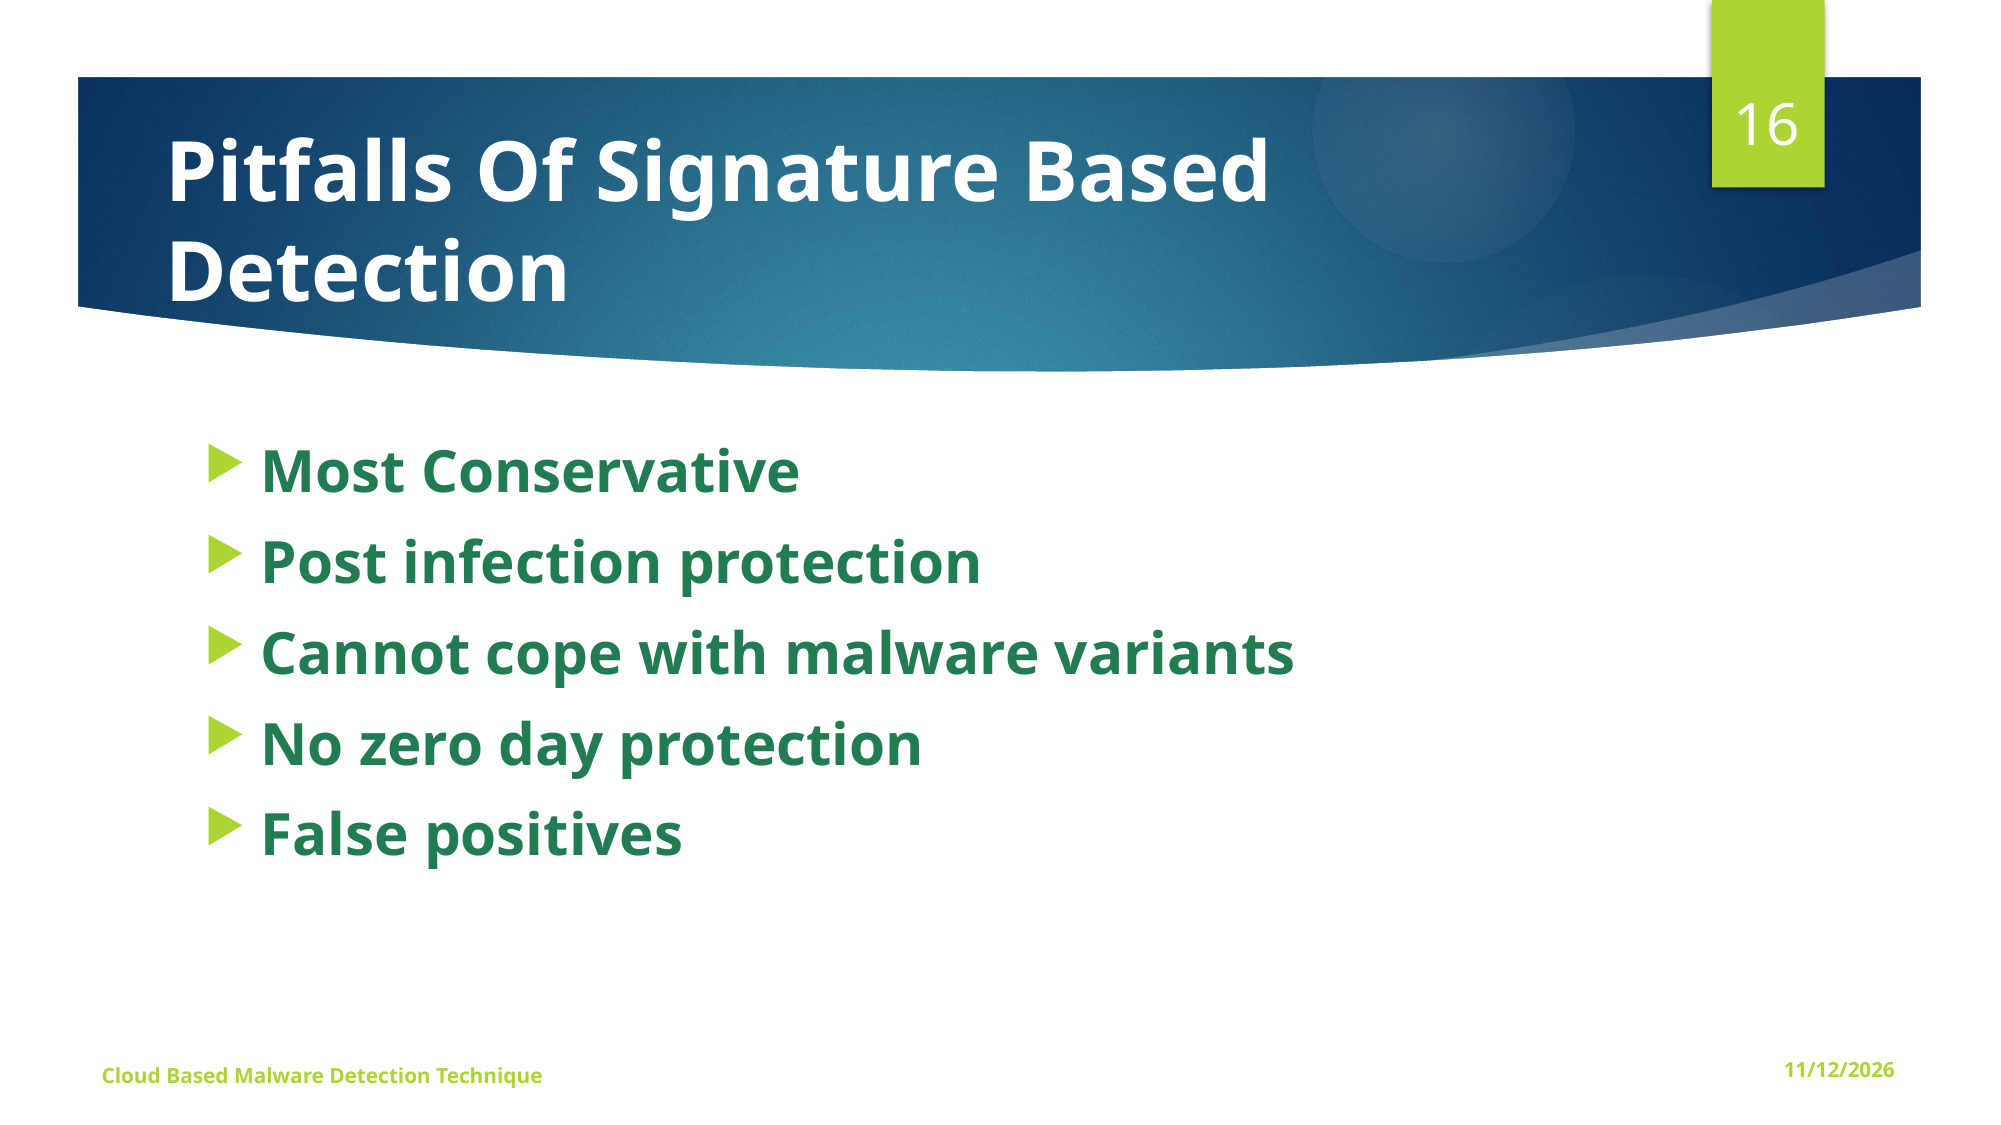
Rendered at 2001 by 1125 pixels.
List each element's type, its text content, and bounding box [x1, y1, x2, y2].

title Pitfalls Of Signature Based Detection [150, 159, 1691, 276]
footer Cloud Based Malware Detection Technique [86, 1048, 720, 1099]
list Most Conservative Post infection protection Cannot cope with malware variants No zero day protection False positives [189, 427, 1627, 988]
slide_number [1747, 1048, 1910, 1099]
slide_number 16 [1698, 48, 1836, 175]
